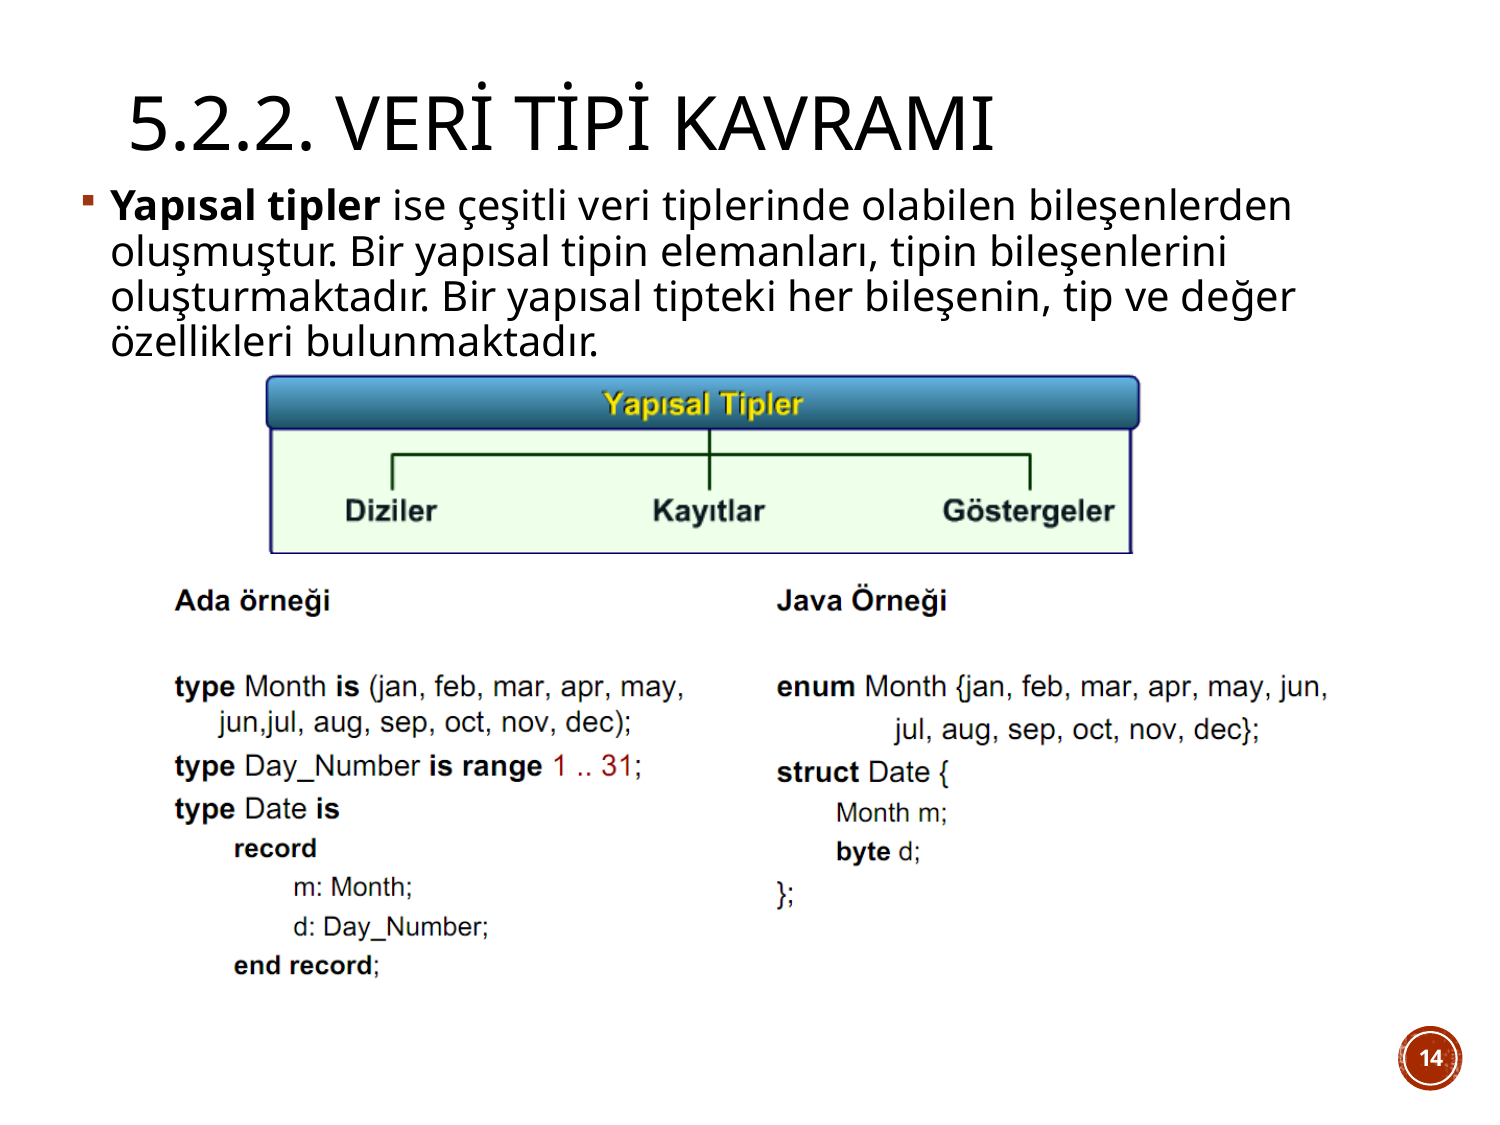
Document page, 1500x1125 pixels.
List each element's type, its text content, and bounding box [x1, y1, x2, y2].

slide_number 14 [1391, 1028, 1471, 1089]
title 5.2.2. Veri Tipi Kavramı [112, 79, 1388, 173]
picture [261, 373, 1143, 554]
list Yapısal tipler ise çeşitli veri tiplerinde olabilen bileşenlerden oluşmuştur. Bir yapısal tipin elemanları, tipin bileşenlerini oluşturmaktadır. Bir yapısal tipteki her bileşenin, tip ve değer özellikleri bulunmaktadır. [64, 177, 1340, 842]
picture [154, 576, 1339, 1039]
